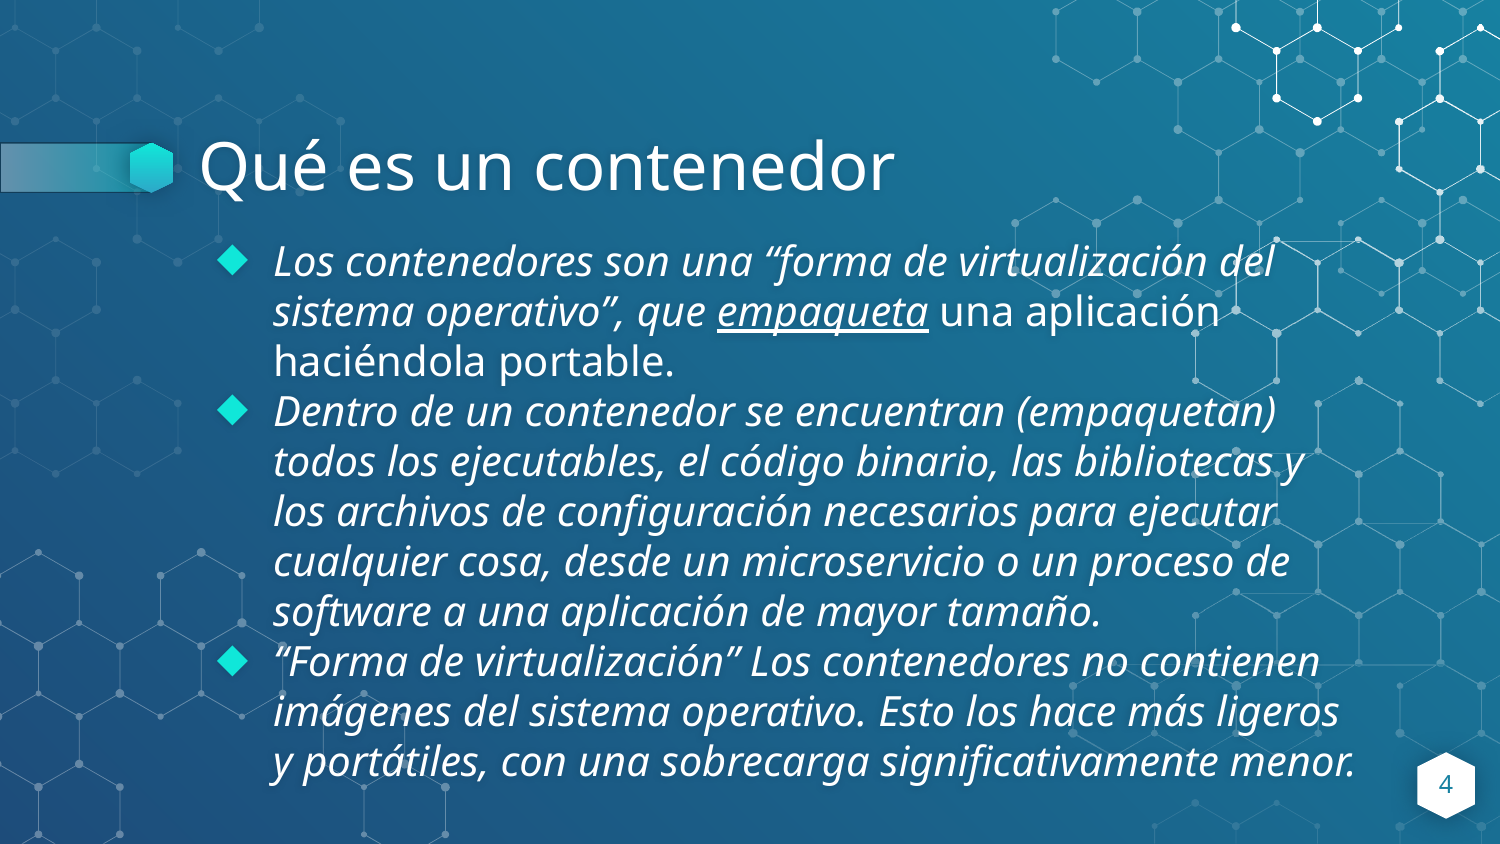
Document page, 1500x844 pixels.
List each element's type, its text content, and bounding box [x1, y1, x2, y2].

list Los contenedores son una “forma de virtualización del sistema operativo”, que empaqueta una aplicación haciéndola portable. Dentro de un contenedor se encuentran (empaquetan) todos los ejecutables, el código binario, las bibliotecas y los archivos de configuración necesarios para ejecutar cualquier cosa, desde un microservicio o un proceso de software a una aplicación de mayor tamaño. “Forma de virtualización” Los contenedores no contienen imágenes del sistema operativo. Esto los hace más ligeros y portátiles, con una sobrecarga significativamente menor. [198, 234, 1365, 771]
title Qué es un contenedor [198, 140, 1302, 198]
slide_number 4 [1417, 752, 1475, 819]
